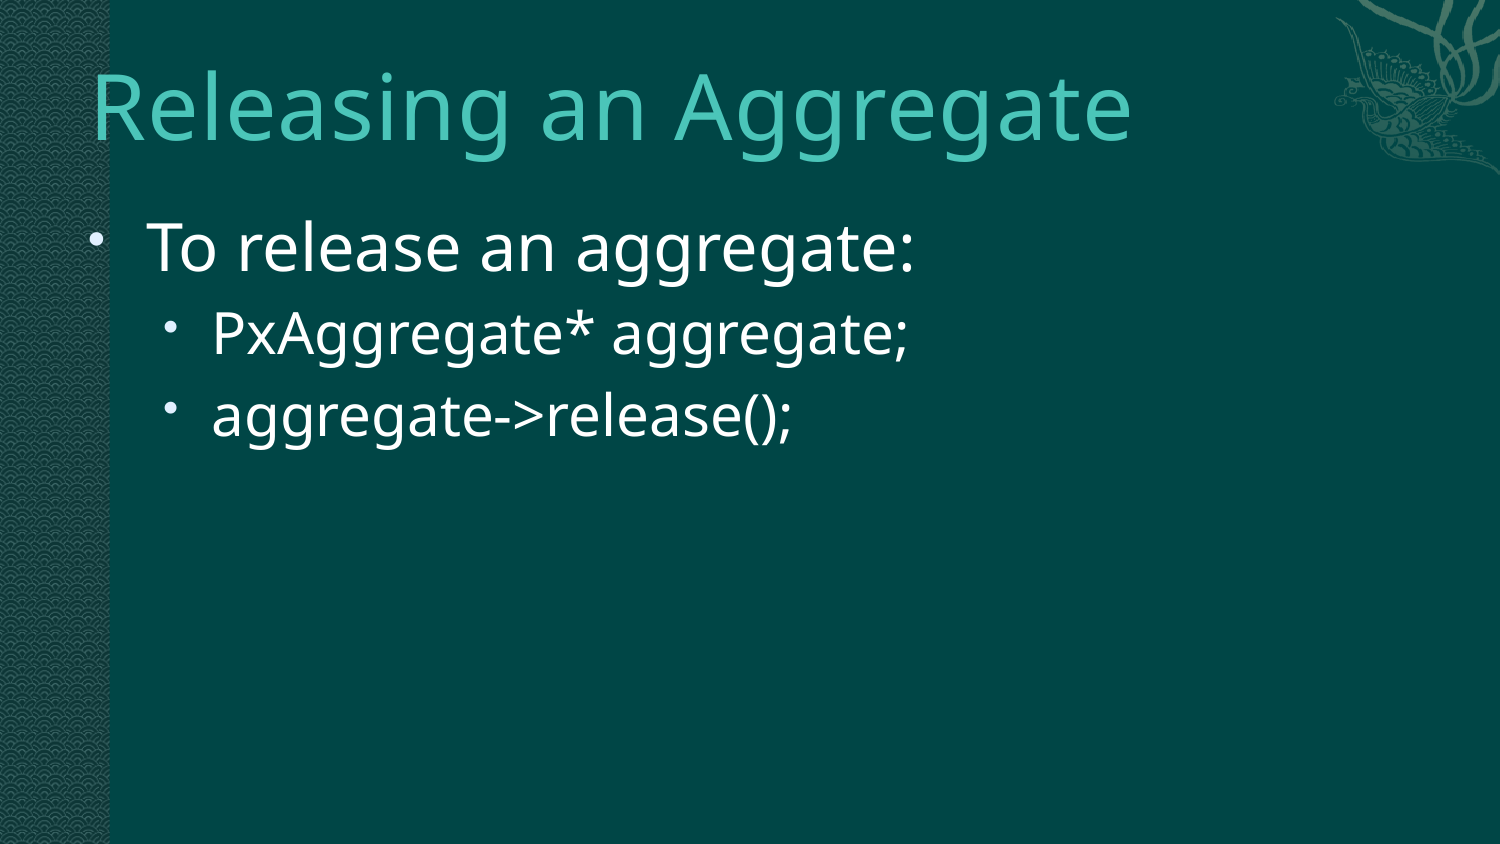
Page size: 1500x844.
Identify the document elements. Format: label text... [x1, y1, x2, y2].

title Releasing an Aggregate [75, 33, 1351, 175]
list To release an aggregate: PxAggregate* aggregate; aggregate->release(); [75, 196, 1425, 754]
picture [0, 0, 110, 844]
